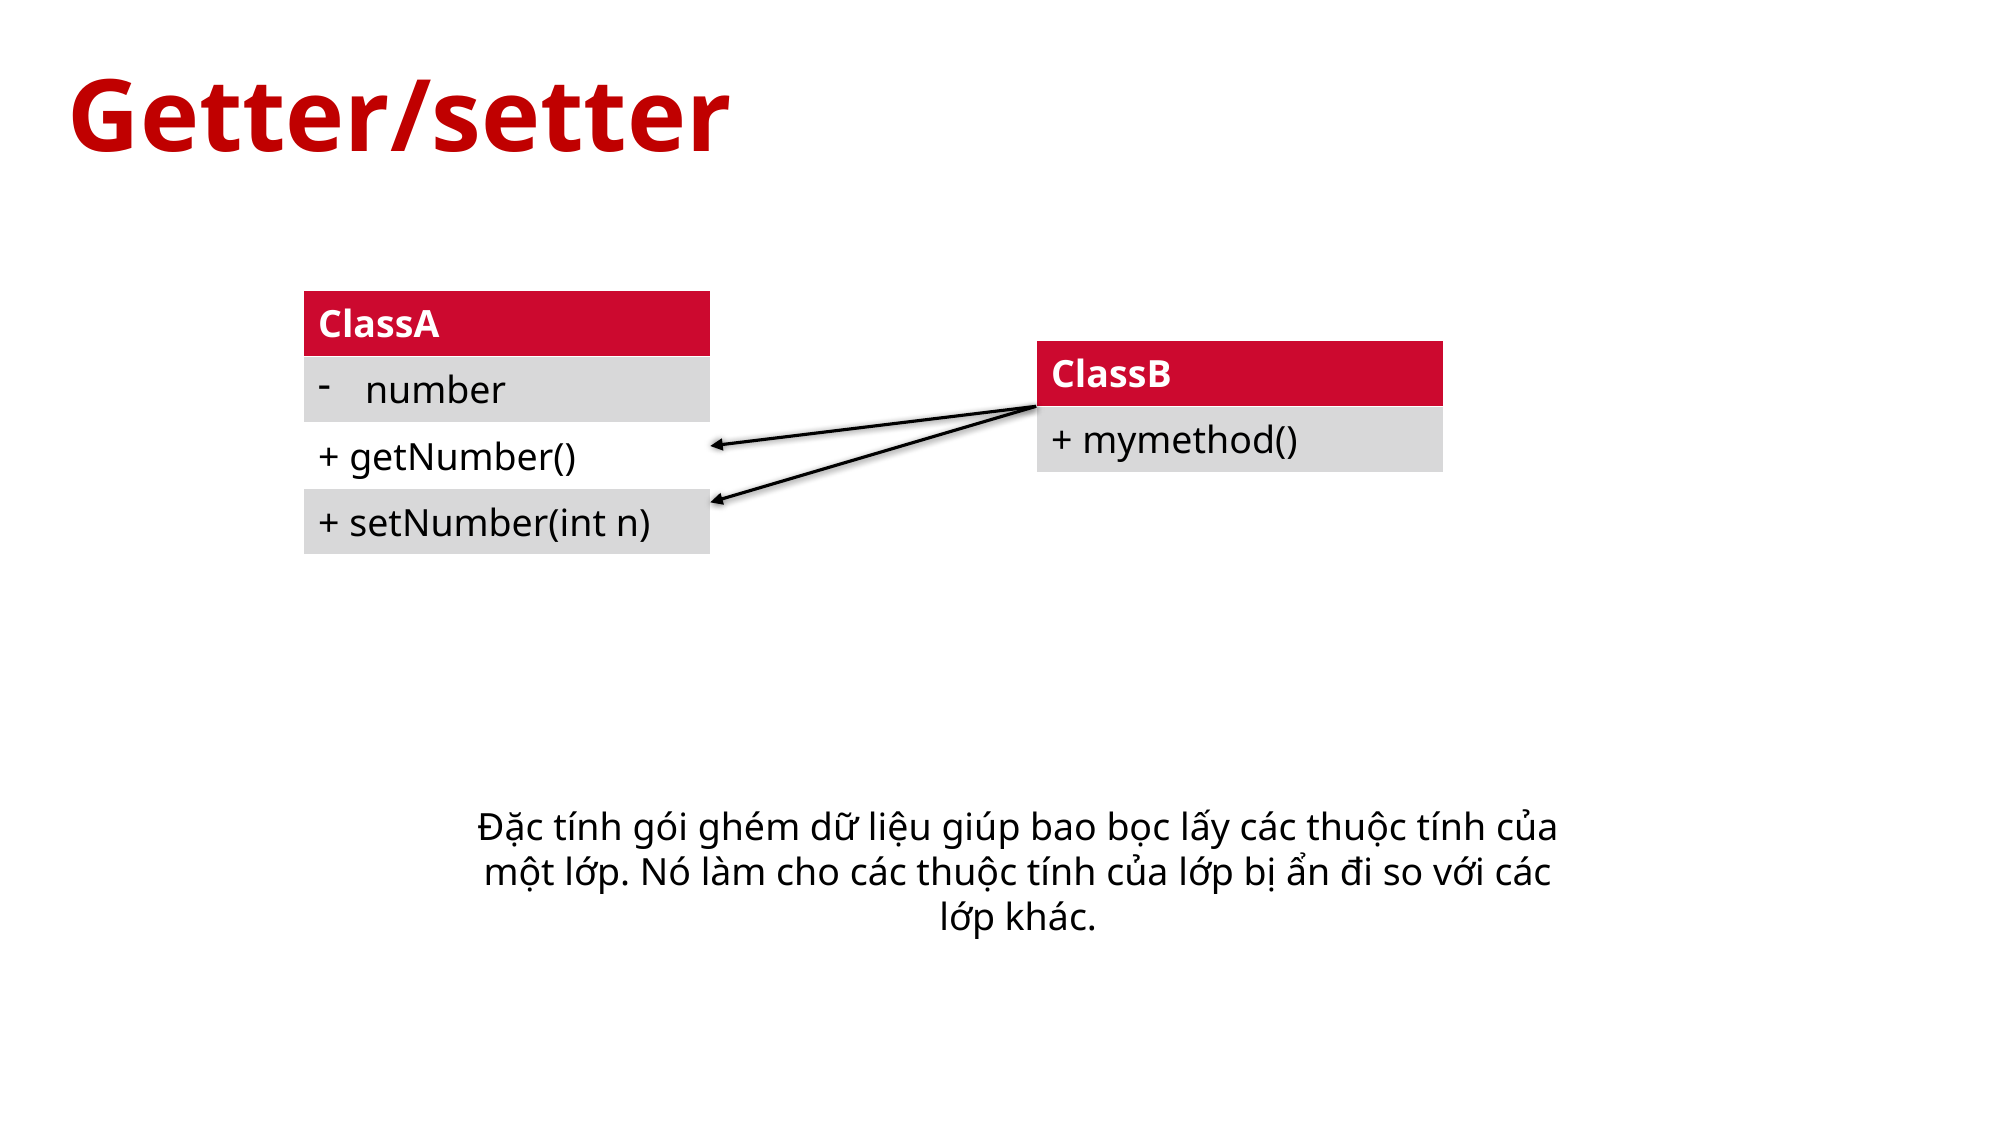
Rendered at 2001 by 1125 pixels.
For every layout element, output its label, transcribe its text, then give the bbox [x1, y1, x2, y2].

table_header ClassB [1037, 341, 1443, 406]
table_header ClassA [304, 291, 710, 356]
title Getter/setter [67, 90, 1933, 151]
text_box Đặc tính gói ghém dữ liệu giúp bao bọc lấy các thuộc tính của một lớp. Nó làm cho các thuộc tính của lớp bị ẩn đi so với các lớp khác. [449, 795, 1588, 946]
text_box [710, 401, 1037, 503]
table_cell number [304, 357, 710, 422]
table_cell + mymethod() [1042, 407, 1443, 472]
table_cell + getNumber() [304, 423, 704, 488]
table_cell + setNumber(int n) [304, 489, 710, 554]
